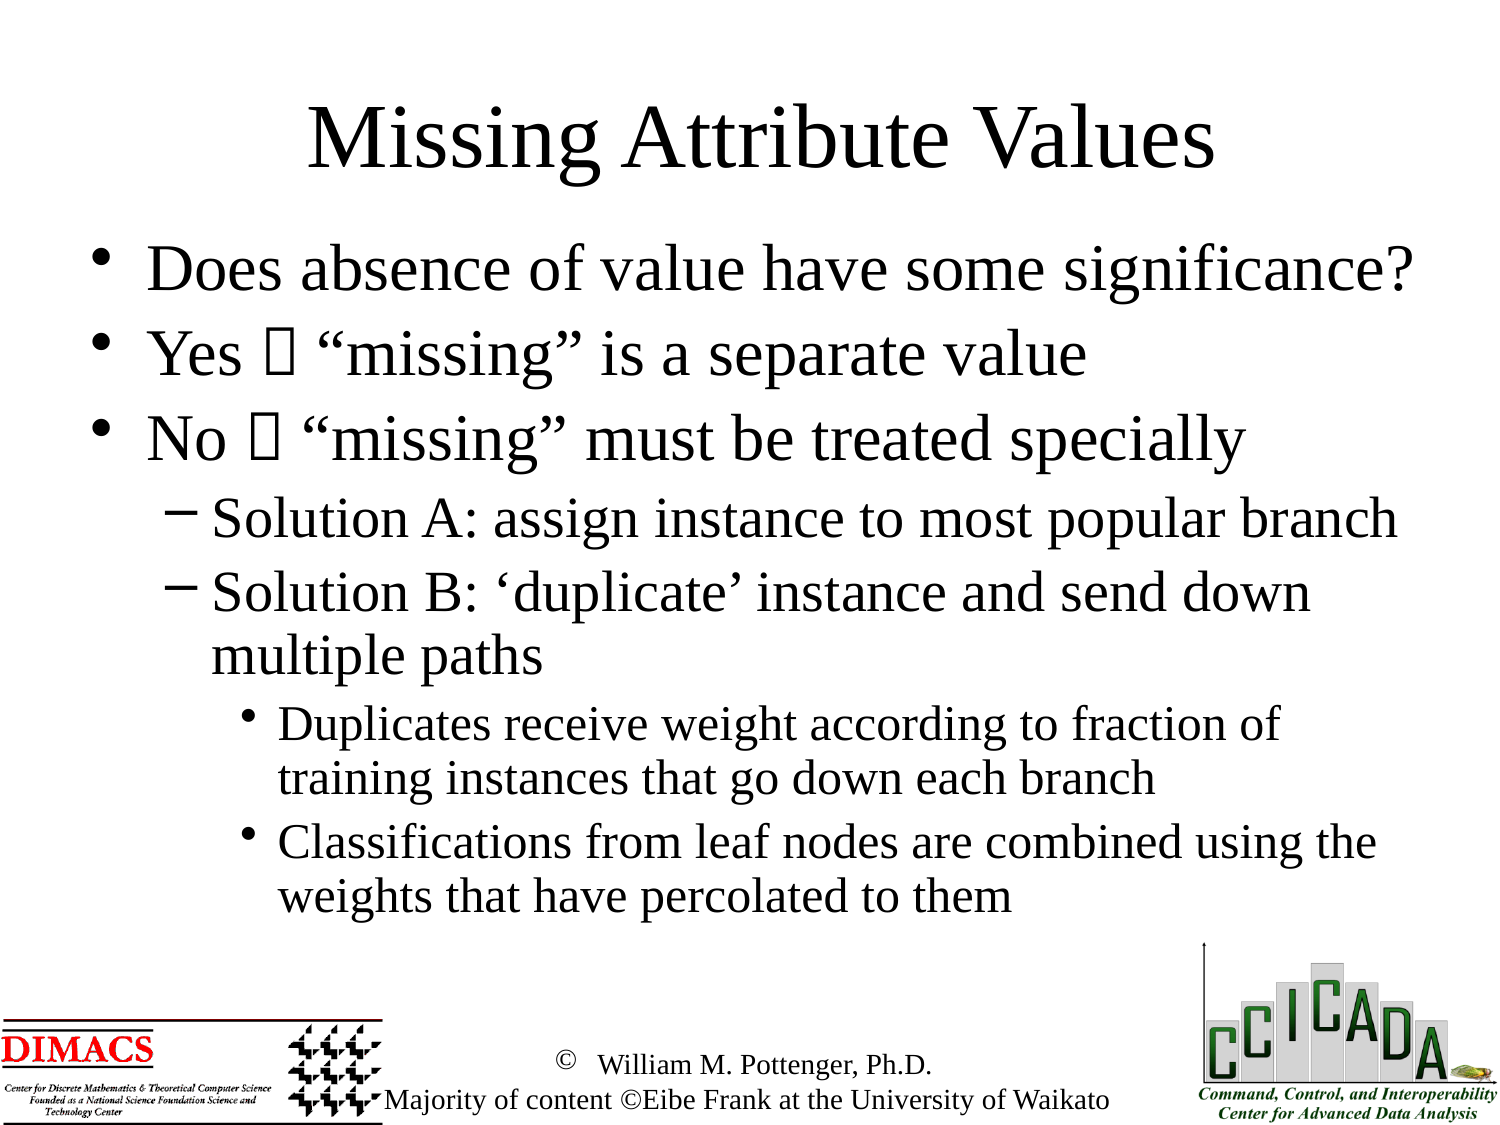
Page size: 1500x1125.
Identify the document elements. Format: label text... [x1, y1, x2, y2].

list Does absence of value have some significance? Yes  “missing” is a separate value No  “missing” must be treated specially Solution A: assign instance to most popular branch Solution B: ‘duplicate’ instance and send down multiple paths Duplicates receive weight according to fraction of training instances that go down each branch Classifications from leaf nodes are combined using the weights that have percolated to them [75, 224, 1450, 1000]
footer William M. Pottenger, Ph.D. Majority of content ©Eibe Frank at the University of Waikato [337, 1037, 1150, 1088]
picture [1196, 939, 1500, 1125]
picture [0, 1019, 388, 1125]
title Missing Attribute Values [125, 37, 1400, 224]
